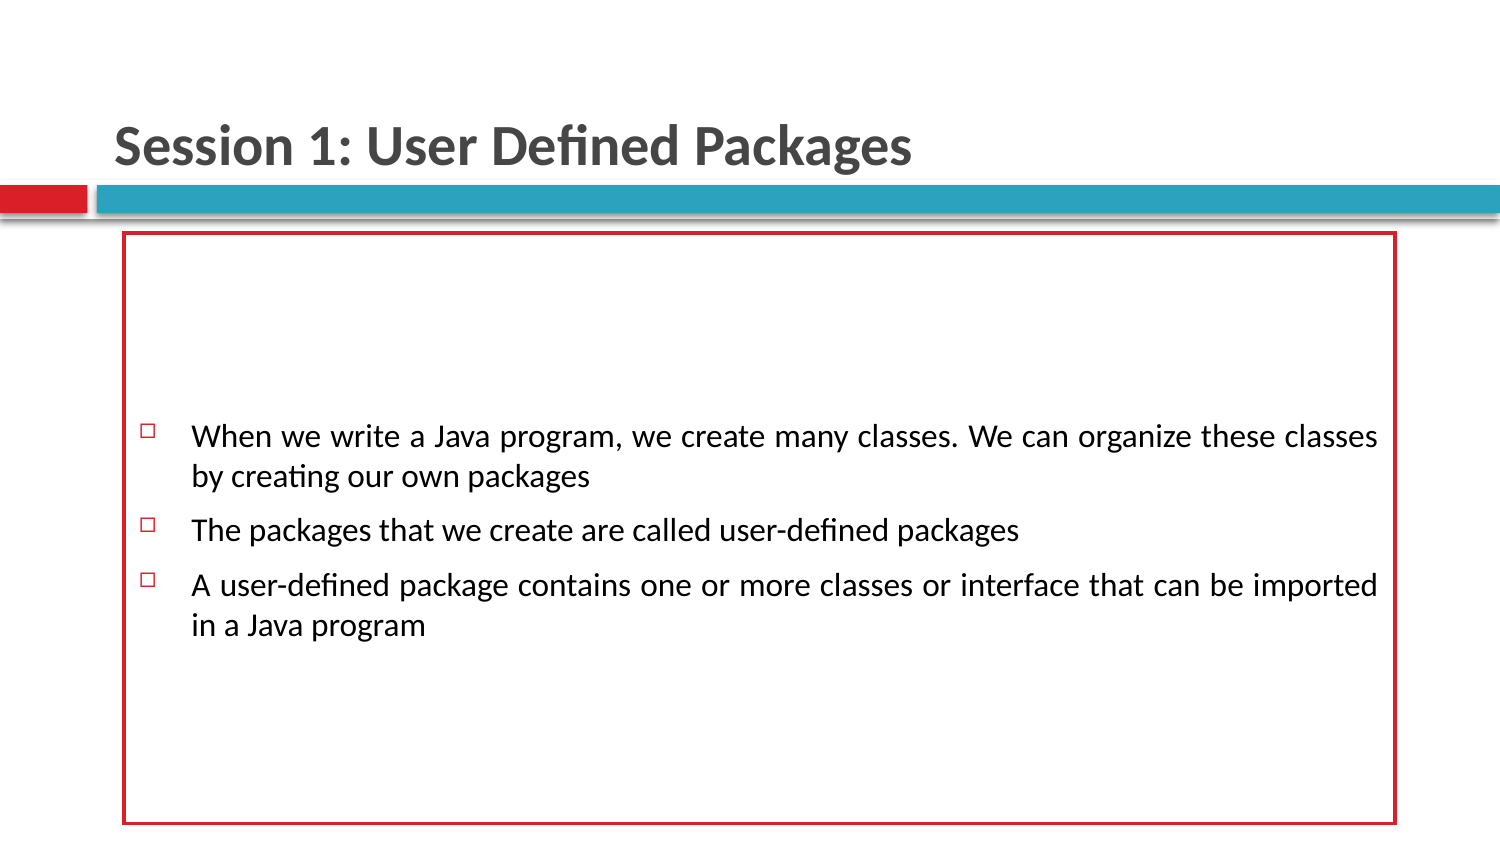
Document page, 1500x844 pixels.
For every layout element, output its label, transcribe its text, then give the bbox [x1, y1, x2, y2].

title Session 1: User Defined Packages [99, 18, 1500, 185]
list When we write a Java program, we create many classes. We can organize these classes by creating our own packages The packages that we create are called user-defined packages A user-defined package contains one or more classes or interface that can be imported in a Java program [122, 231, 1397, 825]
